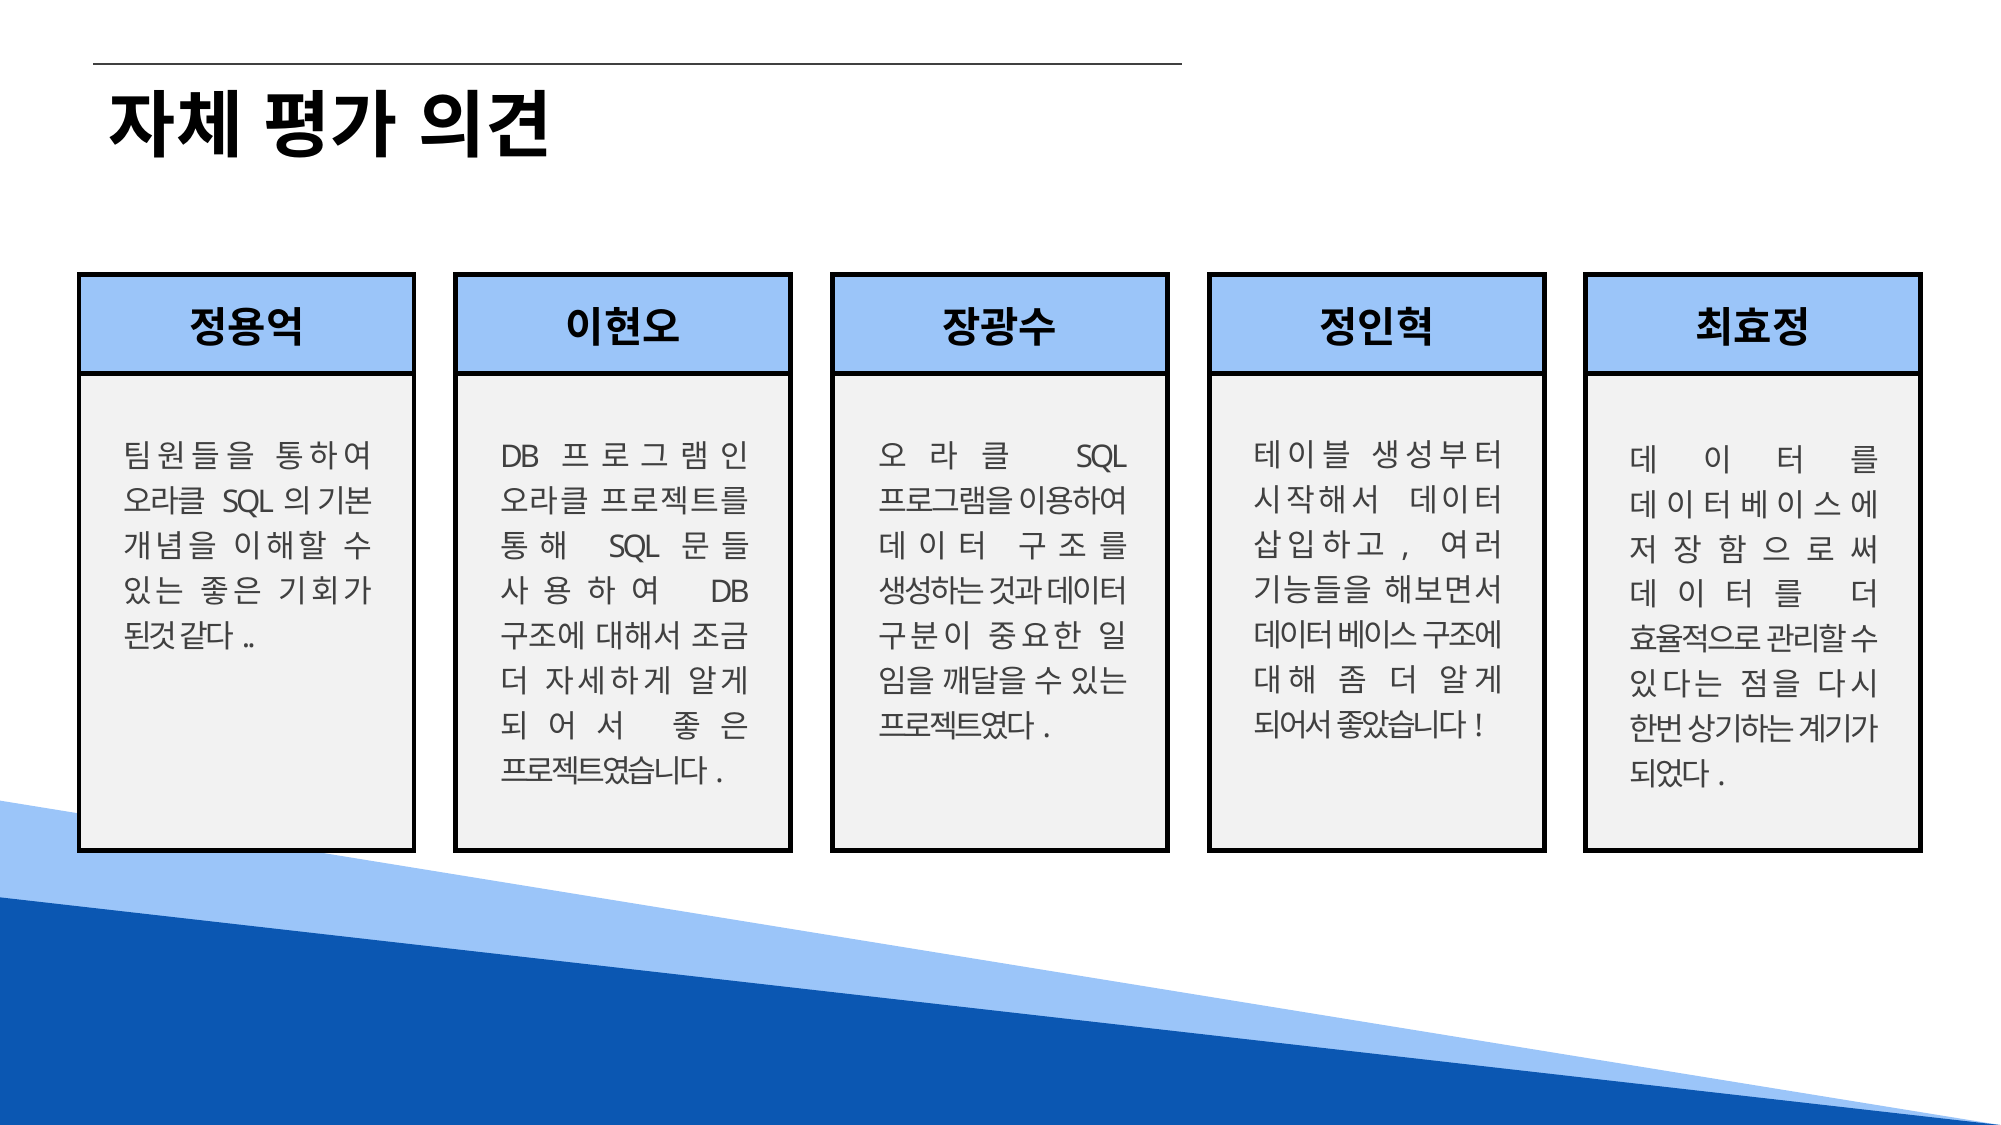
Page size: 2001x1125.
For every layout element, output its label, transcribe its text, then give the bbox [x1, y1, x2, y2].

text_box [78, 274, 1921, 851]
text_box 자체 평가 의견 [93, 71, 569, 174]
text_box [0, 800, 2000, 1125]
